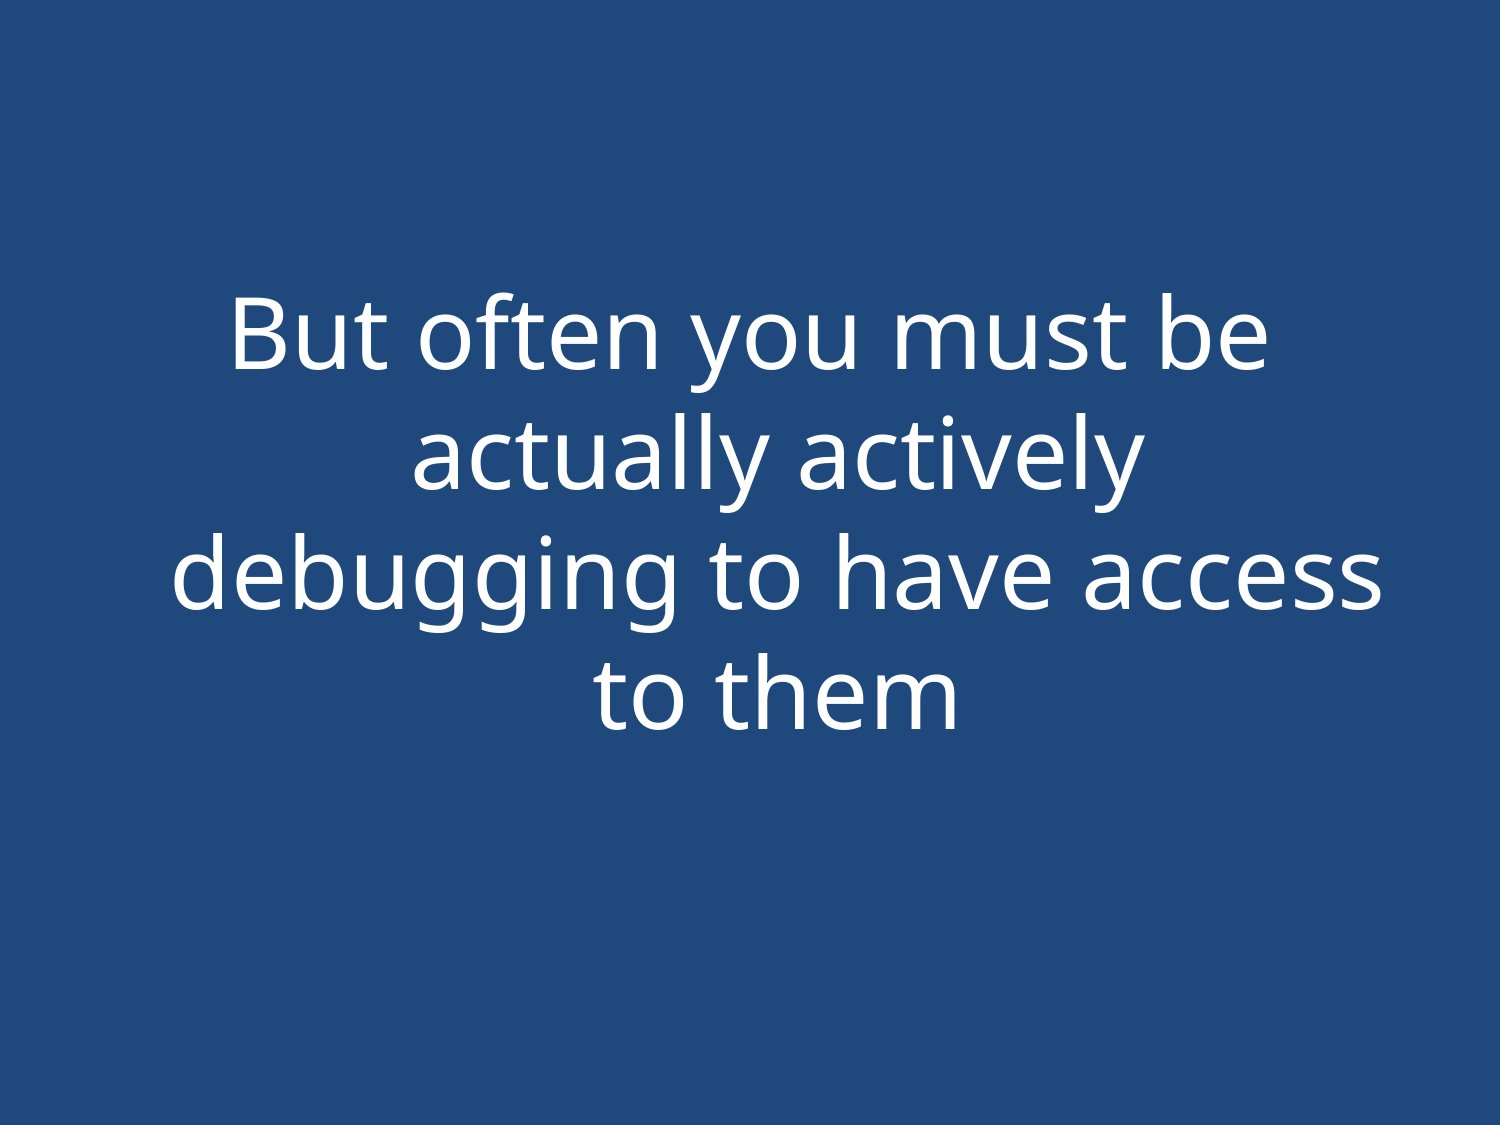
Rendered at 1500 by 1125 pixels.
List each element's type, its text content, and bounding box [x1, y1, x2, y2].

list But often you must be actually actively debugging to have access to them [75, 262, 1425, 1005]
